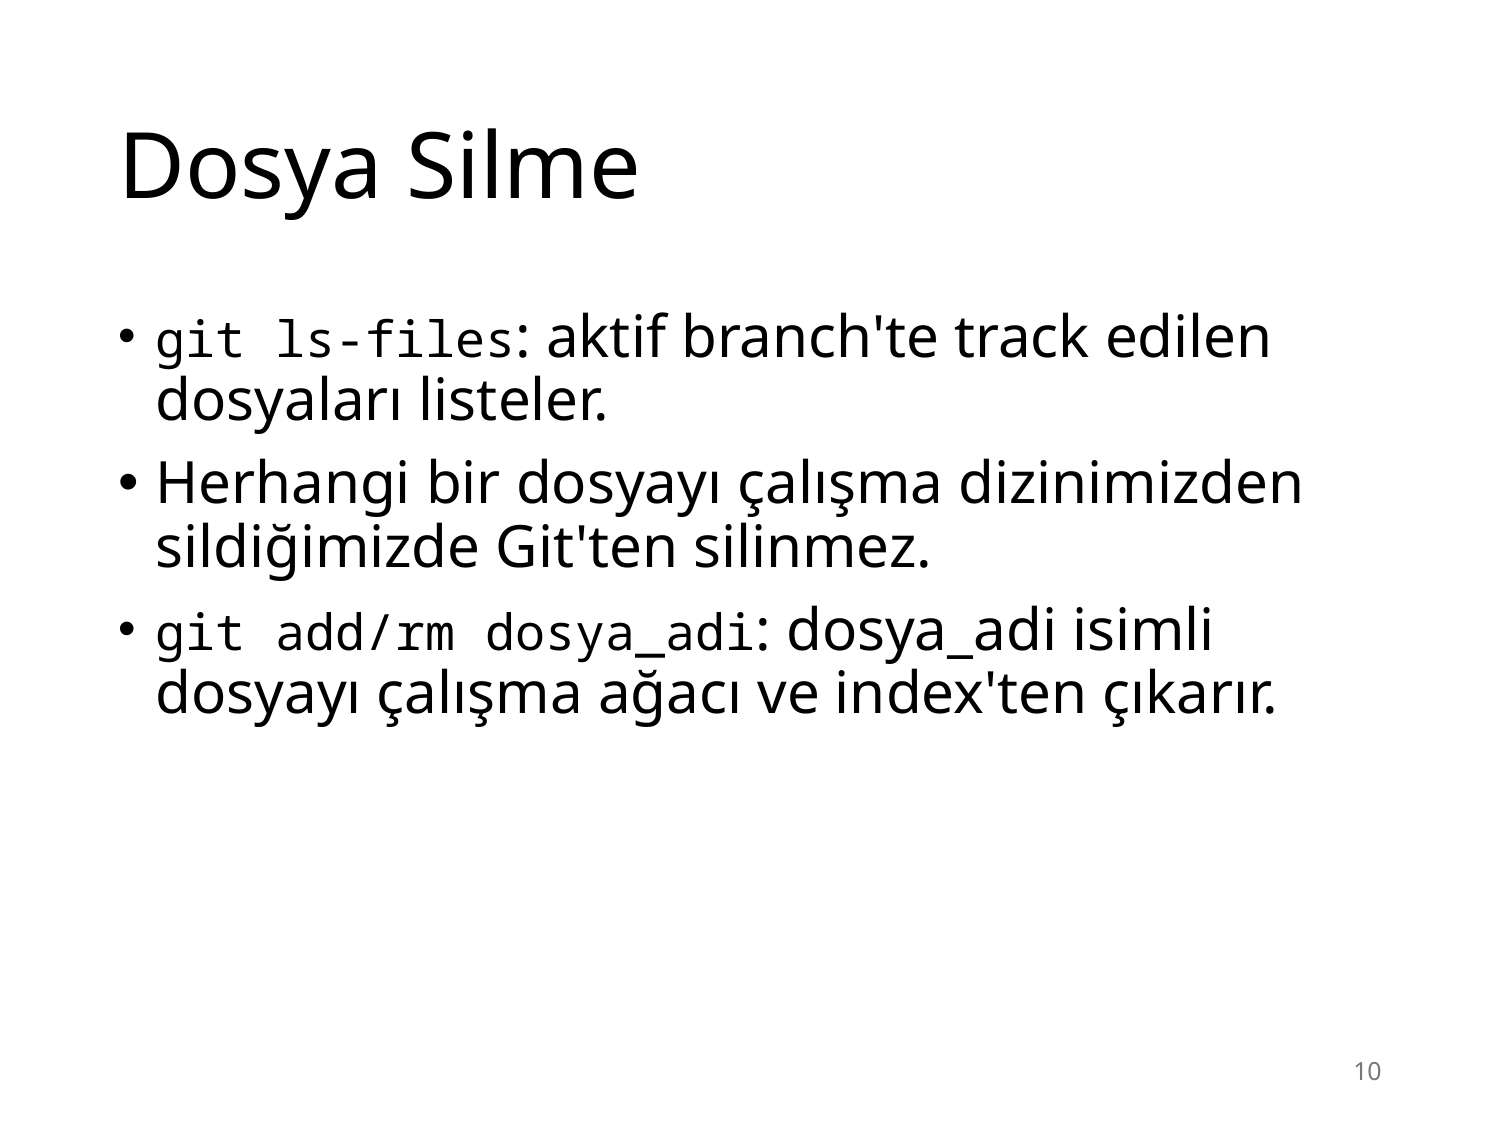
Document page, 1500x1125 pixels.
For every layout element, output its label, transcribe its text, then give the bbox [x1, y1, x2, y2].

slide_number 9 [1059, 1042, 1397, 1103]
title Dosya Silme [103, 59, 1397, 278]
list git ls-files: aktif branch'te track edilen dosyaları listeler. Herhangi bir dosyayı çalışma dizinimizden sildiğimizde Git'ten silinmez. git add/rm dosya_adi: dosya_adi isimli dosyayı çalışma ağacı ve index'ten çıkarır. [103, 299, 1397, 1014]
